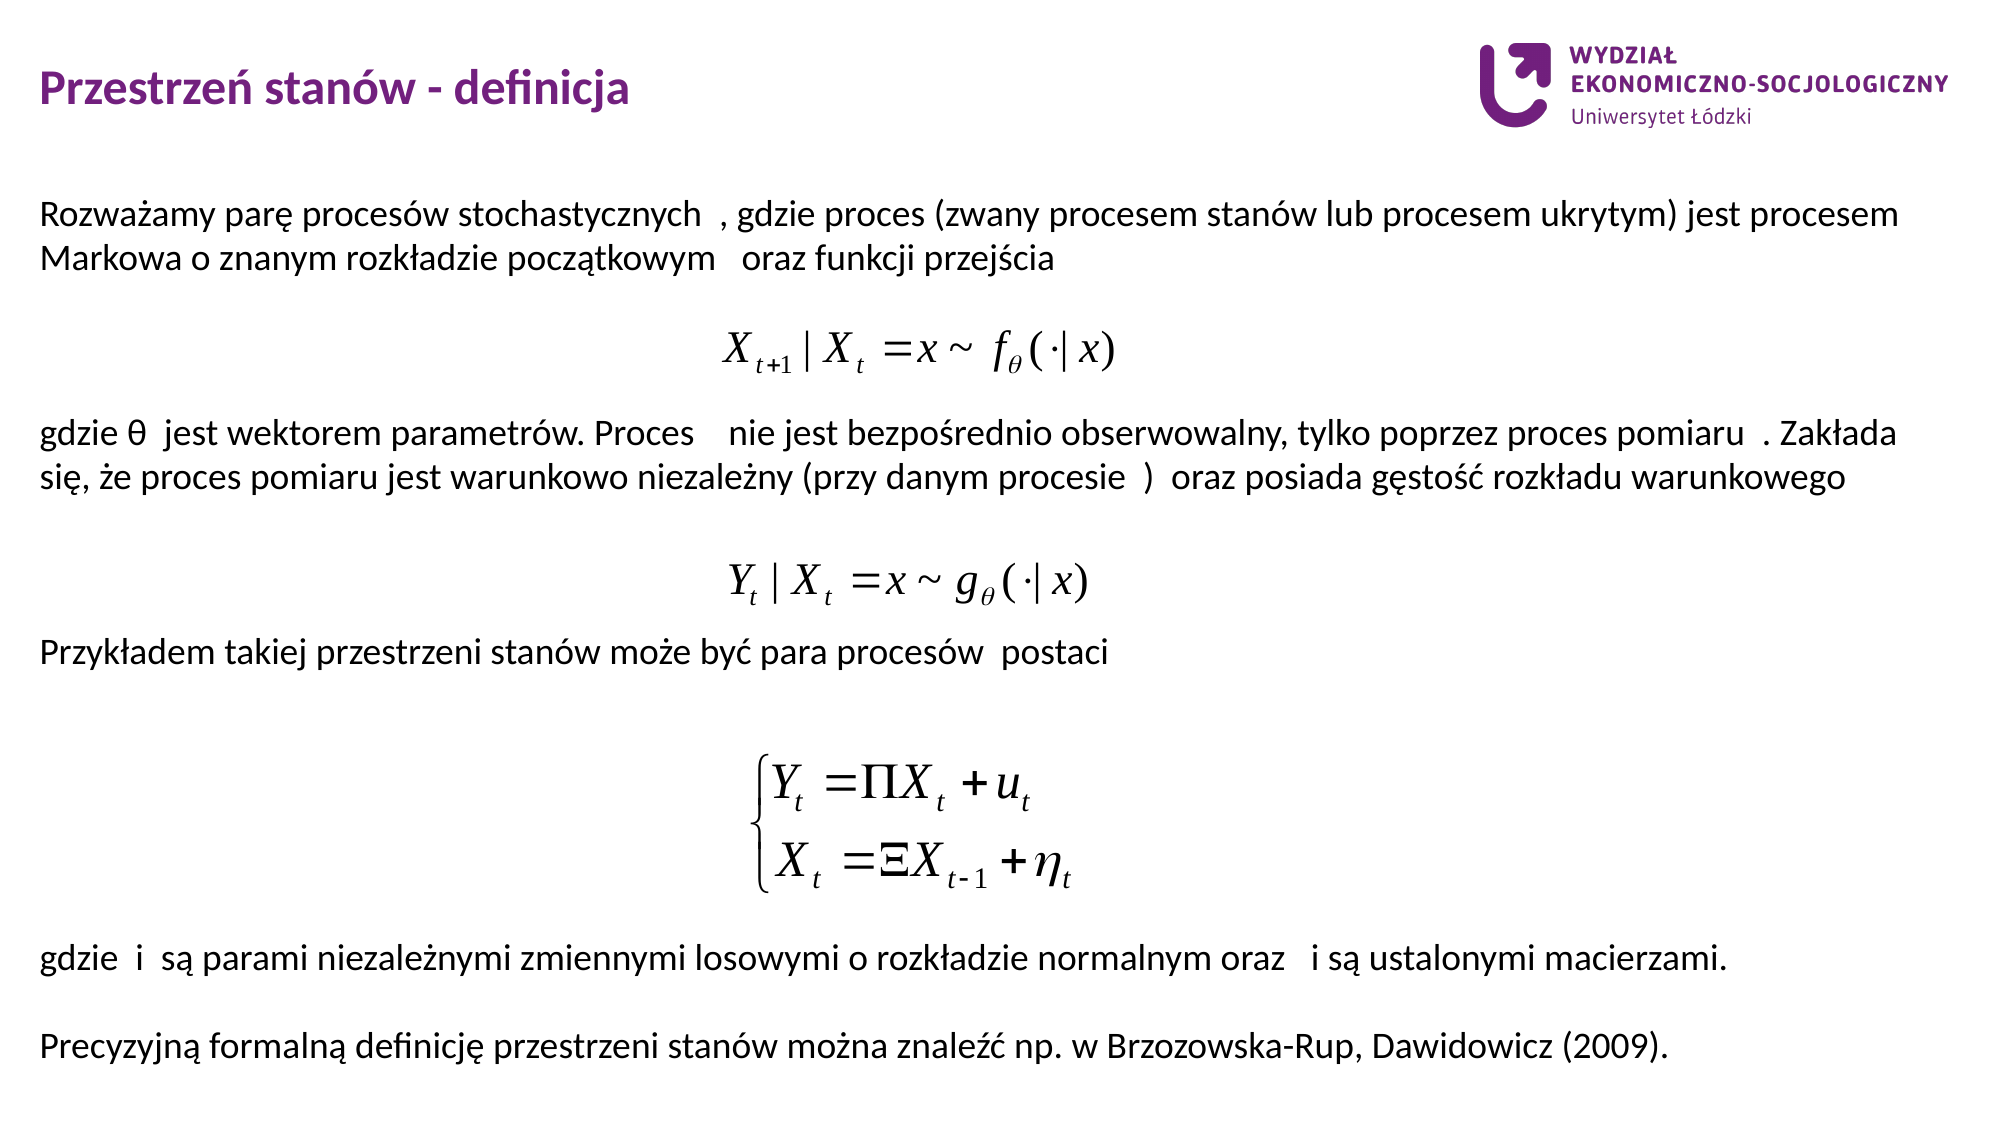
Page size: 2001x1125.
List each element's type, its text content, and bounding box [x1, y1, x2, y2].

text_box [739, 743, 1085, 906]
text_box Przestrzeń stanów - definicja [24, 47, 828, 109]
picture [1480, 43, 1948, 128]
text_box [712, 316, 1124, 385]
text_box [722, 548, 1098, 617]
